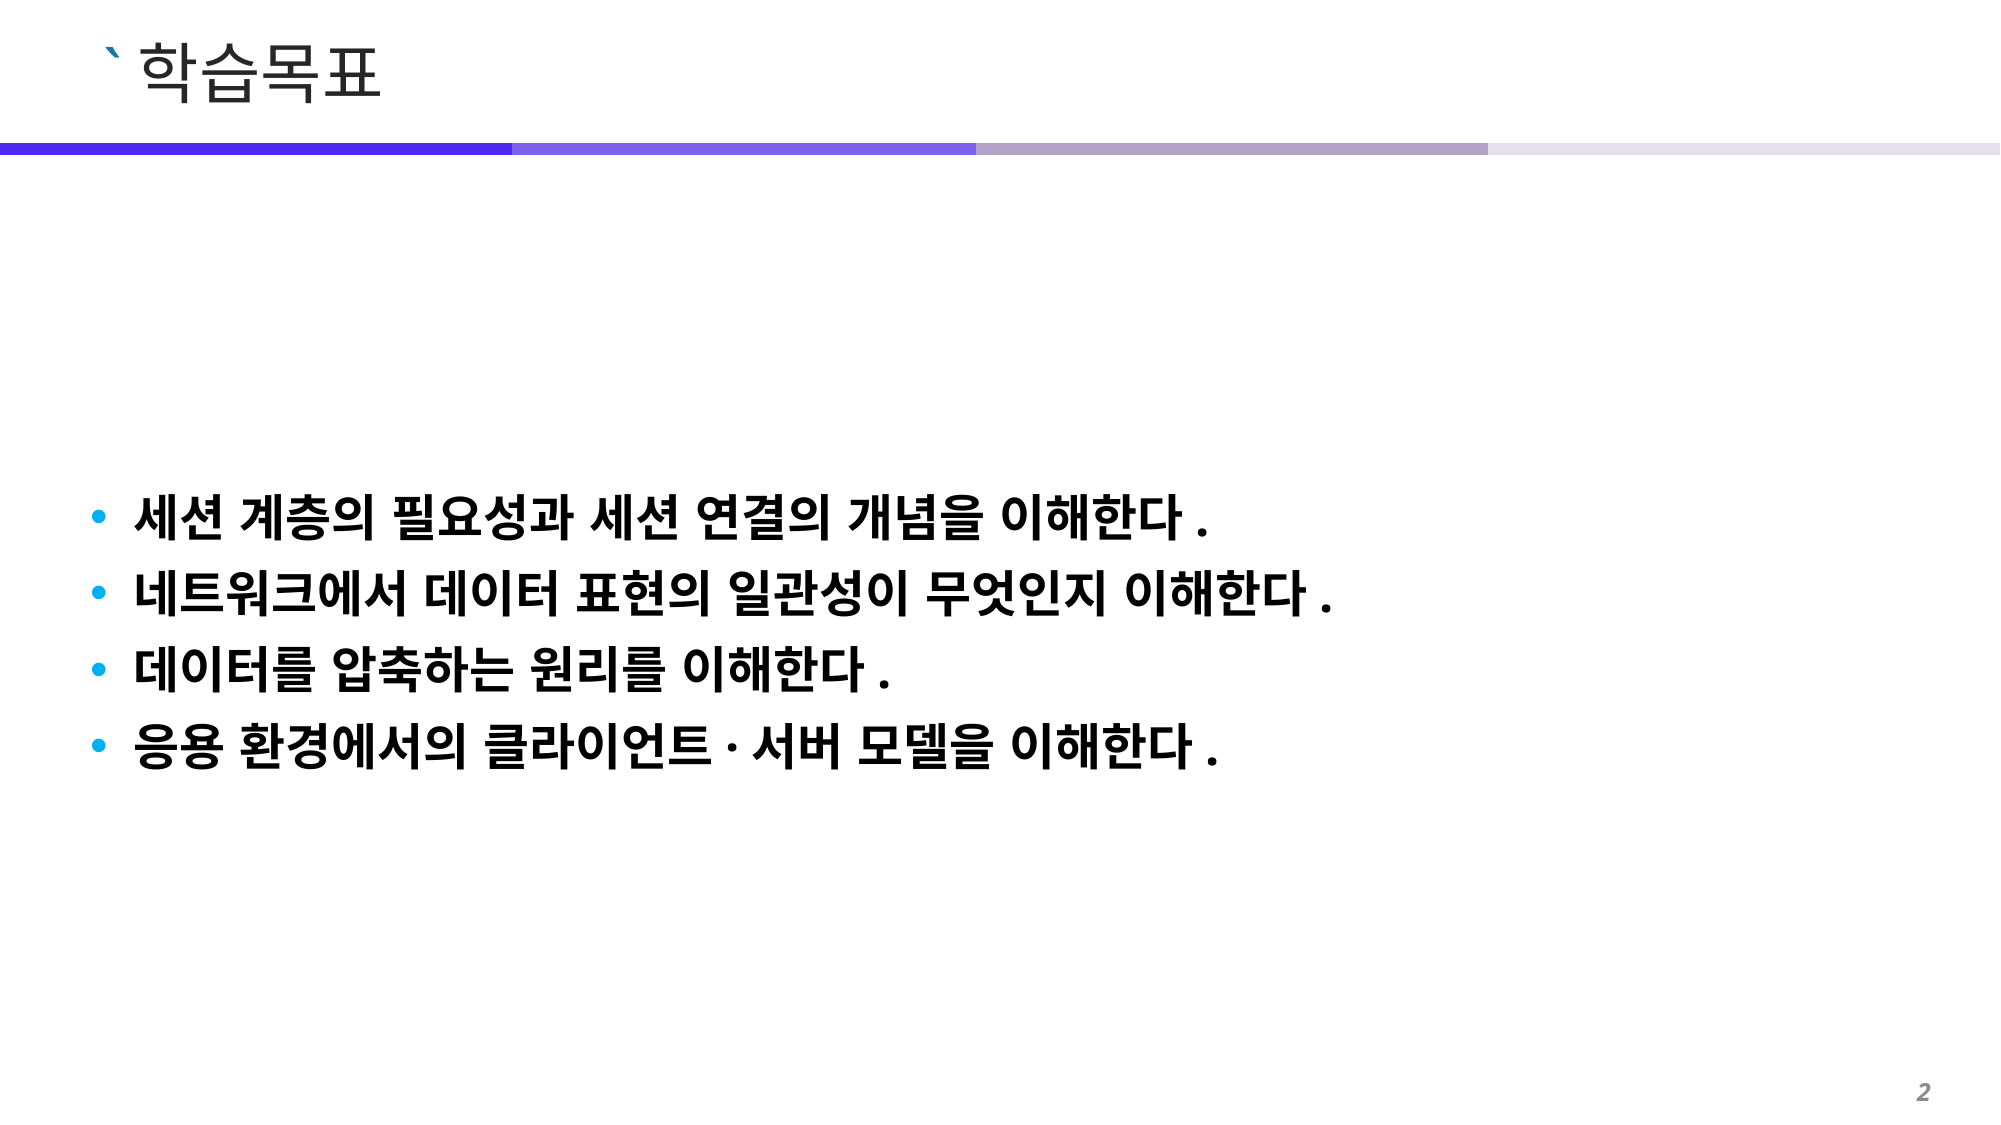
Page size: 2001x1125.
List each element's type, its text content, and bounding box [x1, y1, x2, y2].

list 세션 계층의 필요성과 세션 연결의 개념을 이해한다. 네트워크에서 데이터 표현의 일관성이 무엇인지 이해한다. 데이터를 압축하는 원리를 이해한다. 응용 환경에서의 클라이언트·서버 모델을 이해한다. [74, 466, 1951, 1076]
